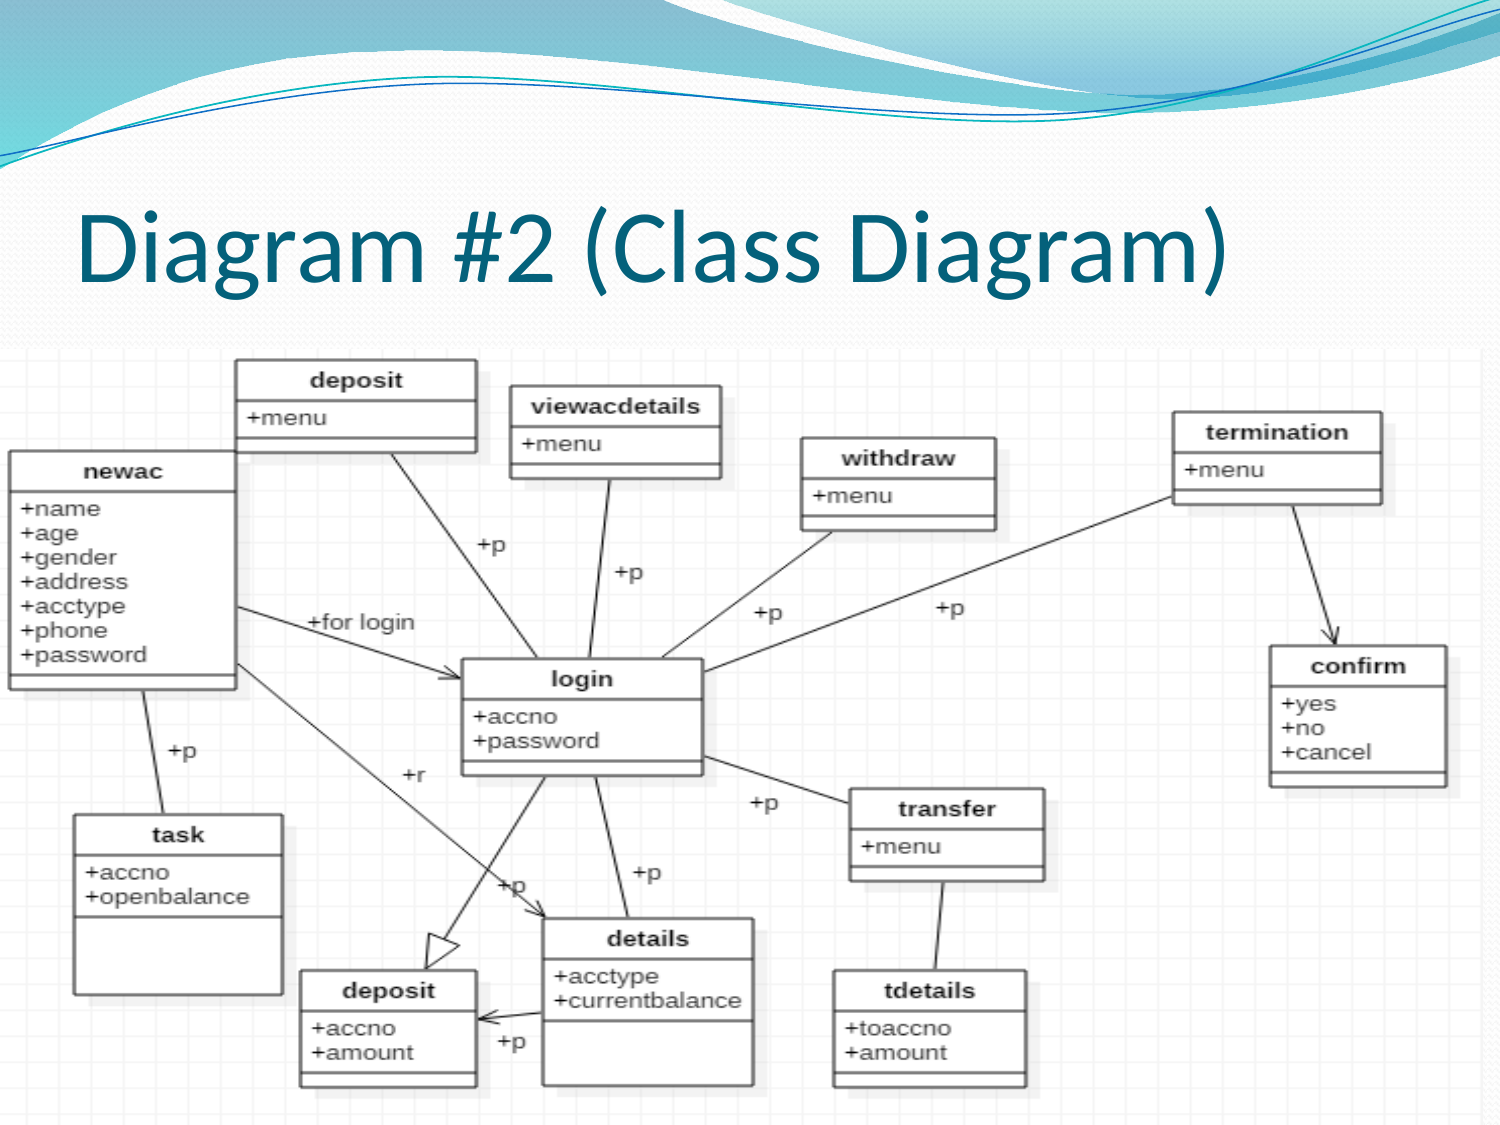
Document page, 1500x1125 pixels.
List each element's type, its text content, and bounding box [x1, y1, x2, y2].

title Diagram #2 (Class Diagram) [75, 115, 1425, 303]
picture [0, 349, 1483, 1125]
